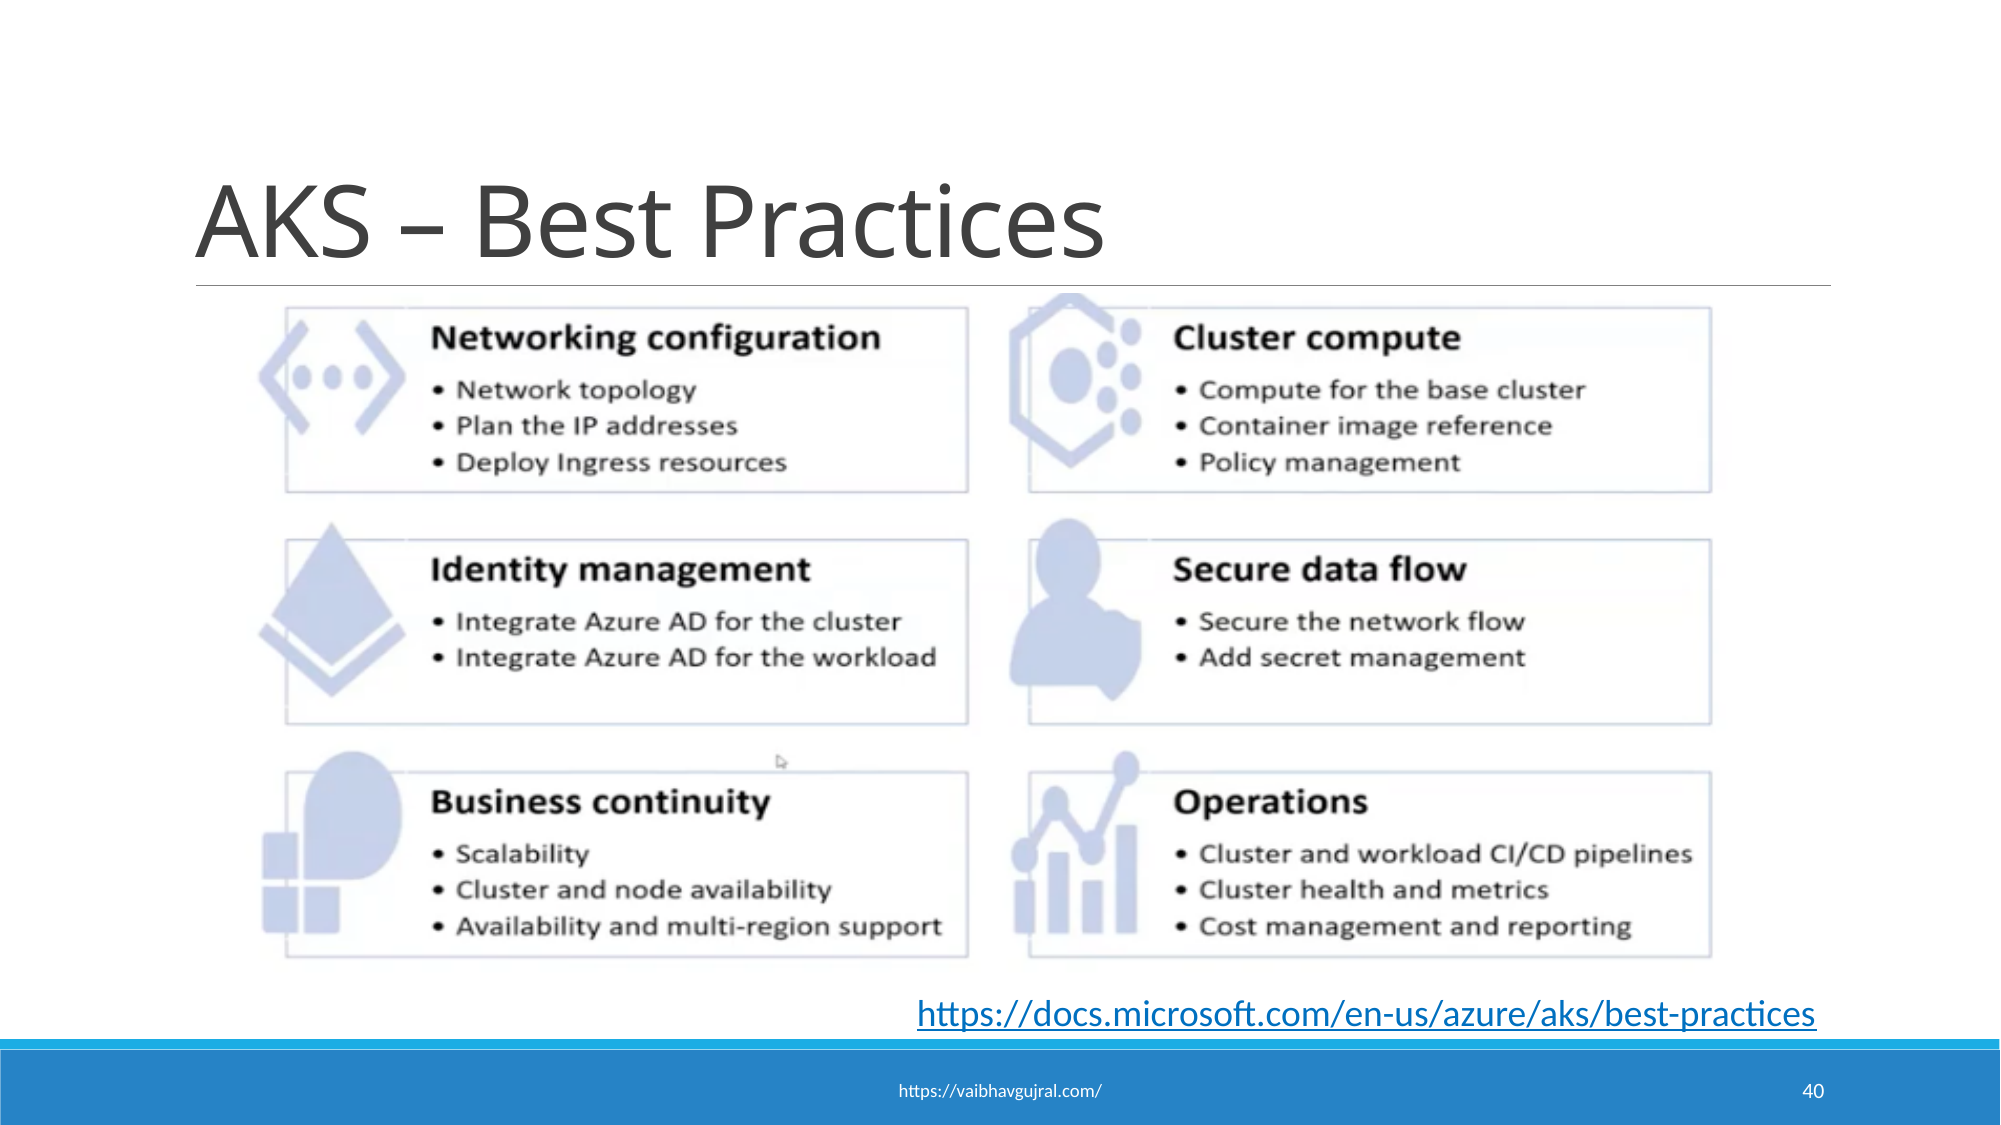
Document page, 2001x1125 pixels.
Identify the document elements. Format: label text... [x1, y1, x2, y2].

title AKS – Best Practices [180, 47, 1830, 285]
picture [241, 293, 1733, 974]
slide_number 40 [1624, 1059, 1840, 1120]
text_box https://docs.microsoft.com/en-us/azure/aks/best-practices [902, 981, 2000, 1042]
footer https://vaibhavgujral.com/ [604, 1059, 1396, 1120]
